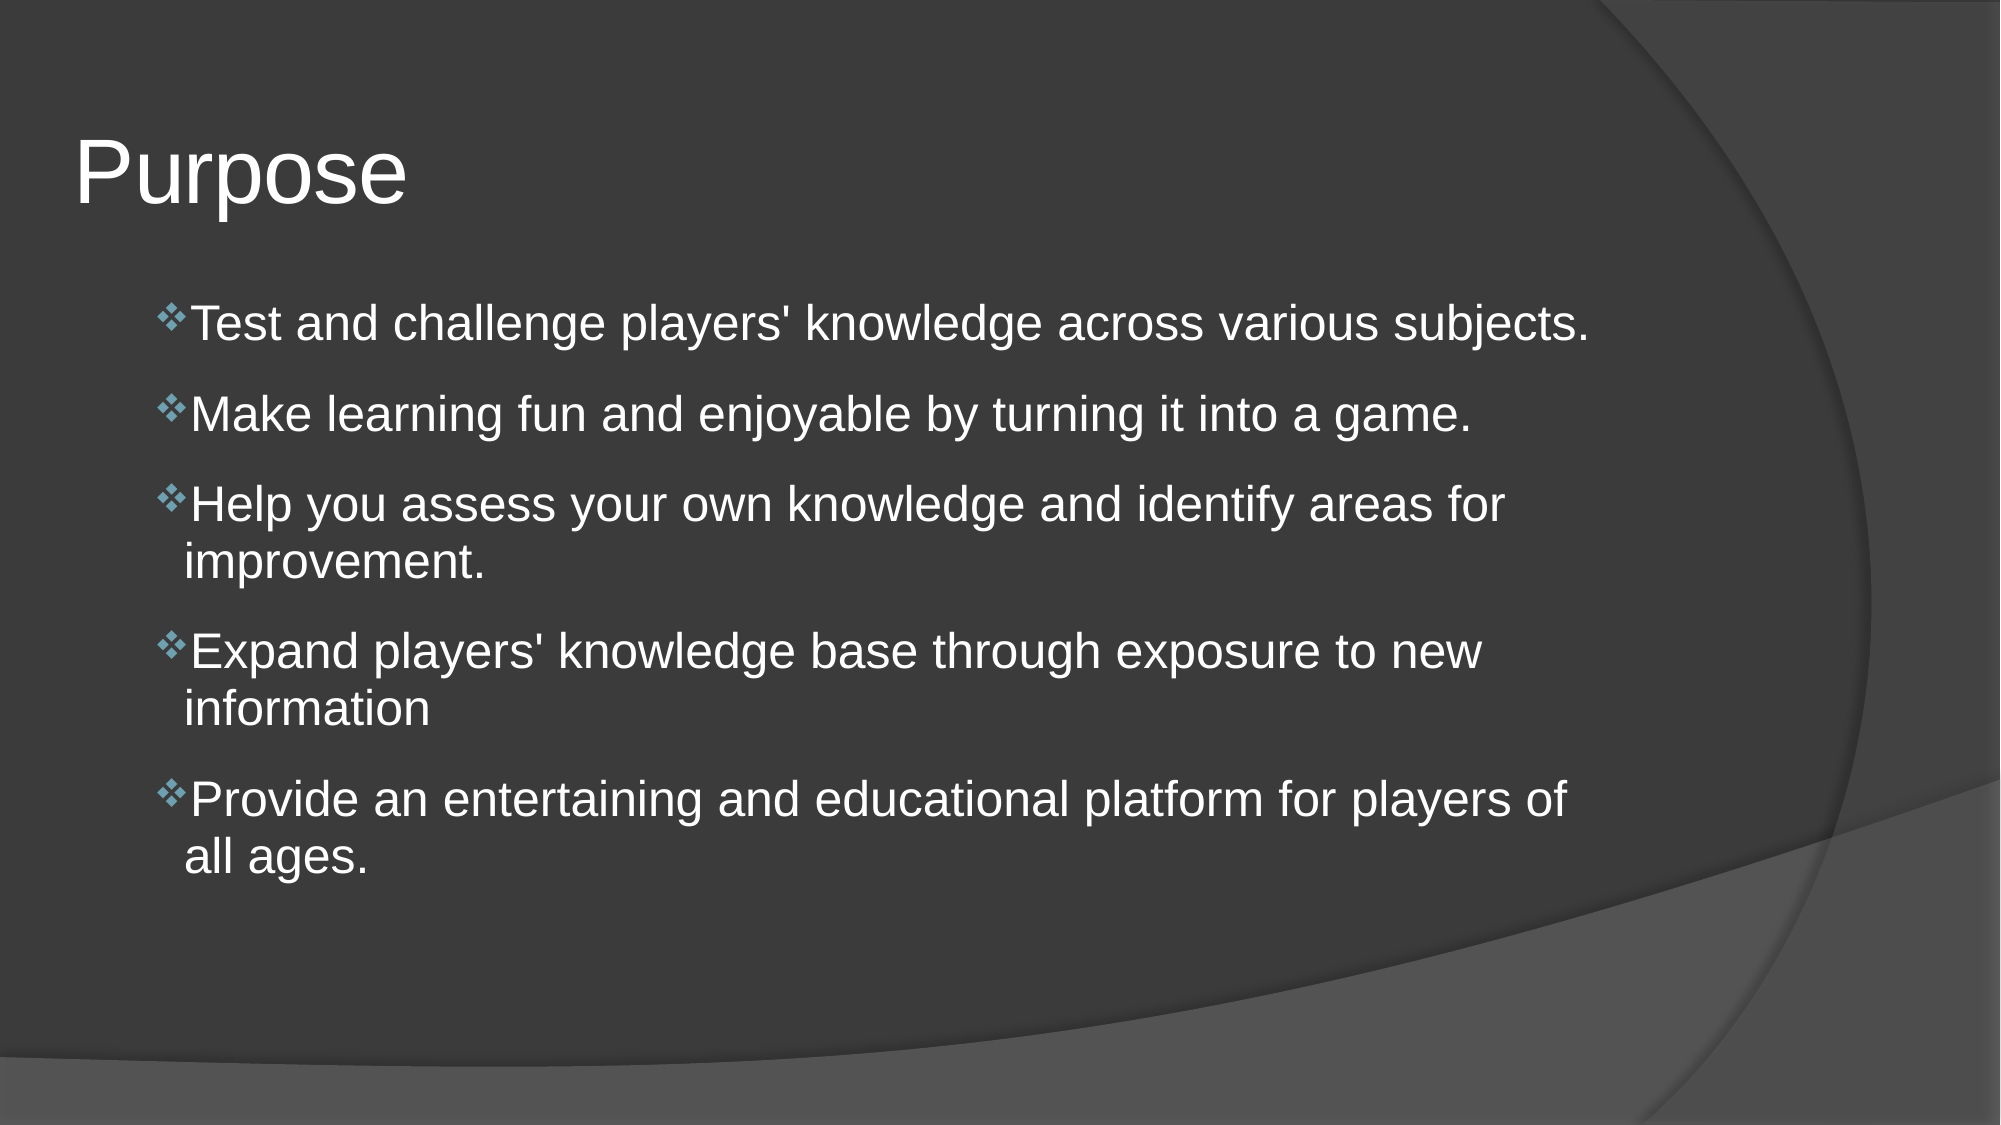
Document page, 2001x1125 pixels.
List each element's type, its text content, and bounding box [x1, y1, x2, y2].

text_box Test and challenge players' knowledge across various subjects. Make learning fun and enjoyable by turning it into a game. Help you assess your own knowledge and identify areas for improvement. Expand players' knowledge base through exposure to new information Provide an entertaining and educational platform for players of all ages. [139, 287, 1623, 977]
text_box Purpose [59, 116, 1410, 305]
